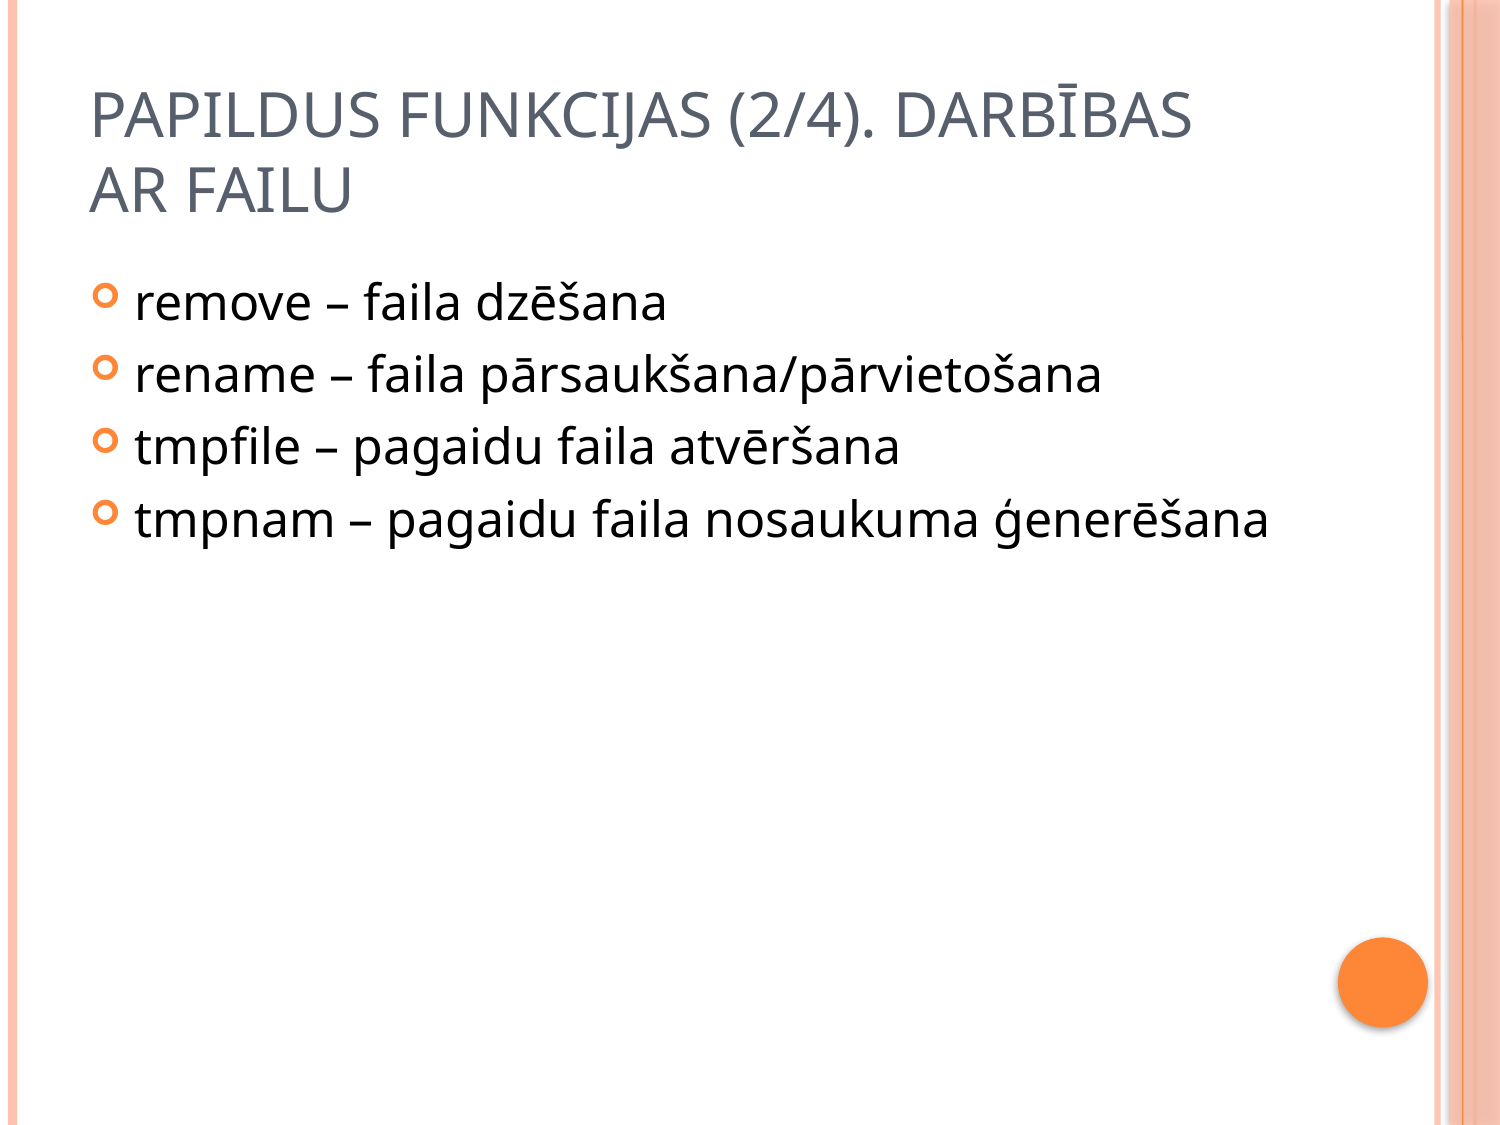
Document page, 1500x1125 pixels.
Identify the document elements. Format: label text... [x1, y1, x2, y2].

title Papildus funkcijas (2/4). Darbības ar failu [75, 45, 1300, 233]
list remove – faila dzēšana rename – faila pārsaukšana/pārvietošana tmpfile – pagaidu faila atvēršana tmpnam – pagaidu faila nosaukuma ģenerēšana [75, 262, 1300, 1062]
